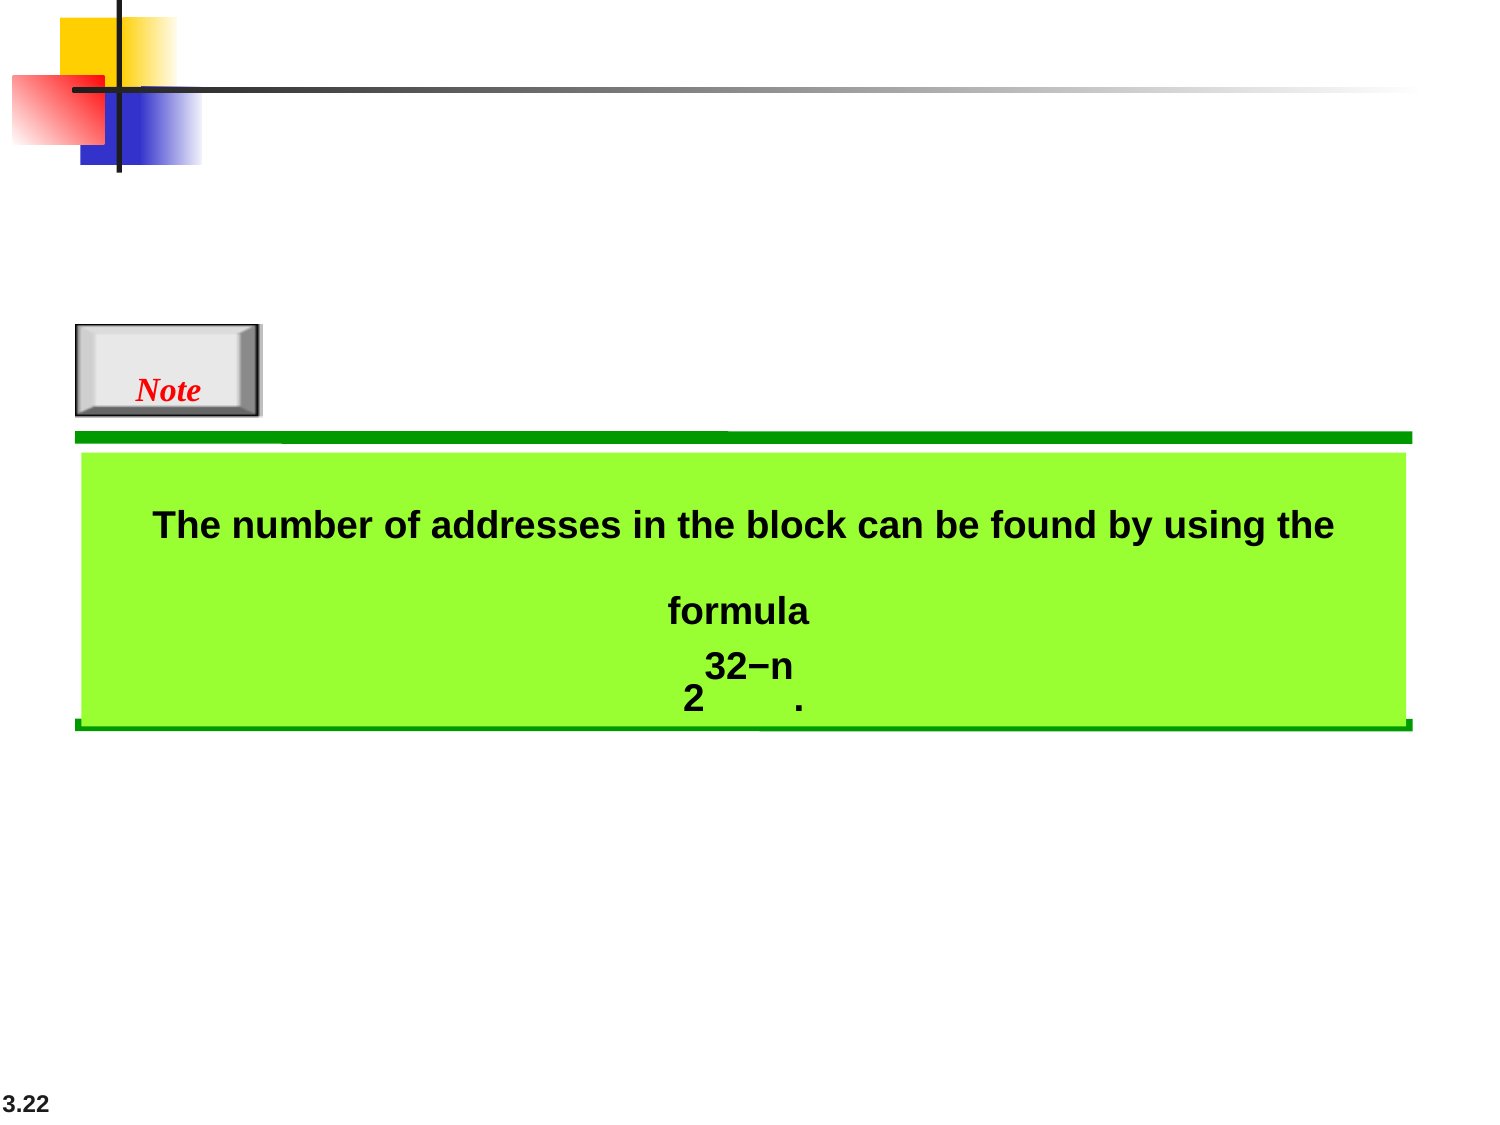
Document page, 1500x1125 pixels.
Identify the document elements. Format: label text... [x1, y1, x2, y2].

text_box [122, 93, 141, 165]
text_box The number of addresses in the block can be found by using the formula 232−n. [81, 452, 1407, 727]
text_box [116, 93, 122, 173]
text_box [74, 324, 263, 419]
slide_number 3.22 [0, 1049, 301, 1125]
text_box [12, 75, 105, 145]
text_box [141, 93, 202, 165]
text_box [80, 93, 116, 165]
text_box [60, 17, 116, 86]
text_box [122, 17, 177, 86]
text_box [72, 87, 1423, 93]
text_box [116, 0, 122, 87]
